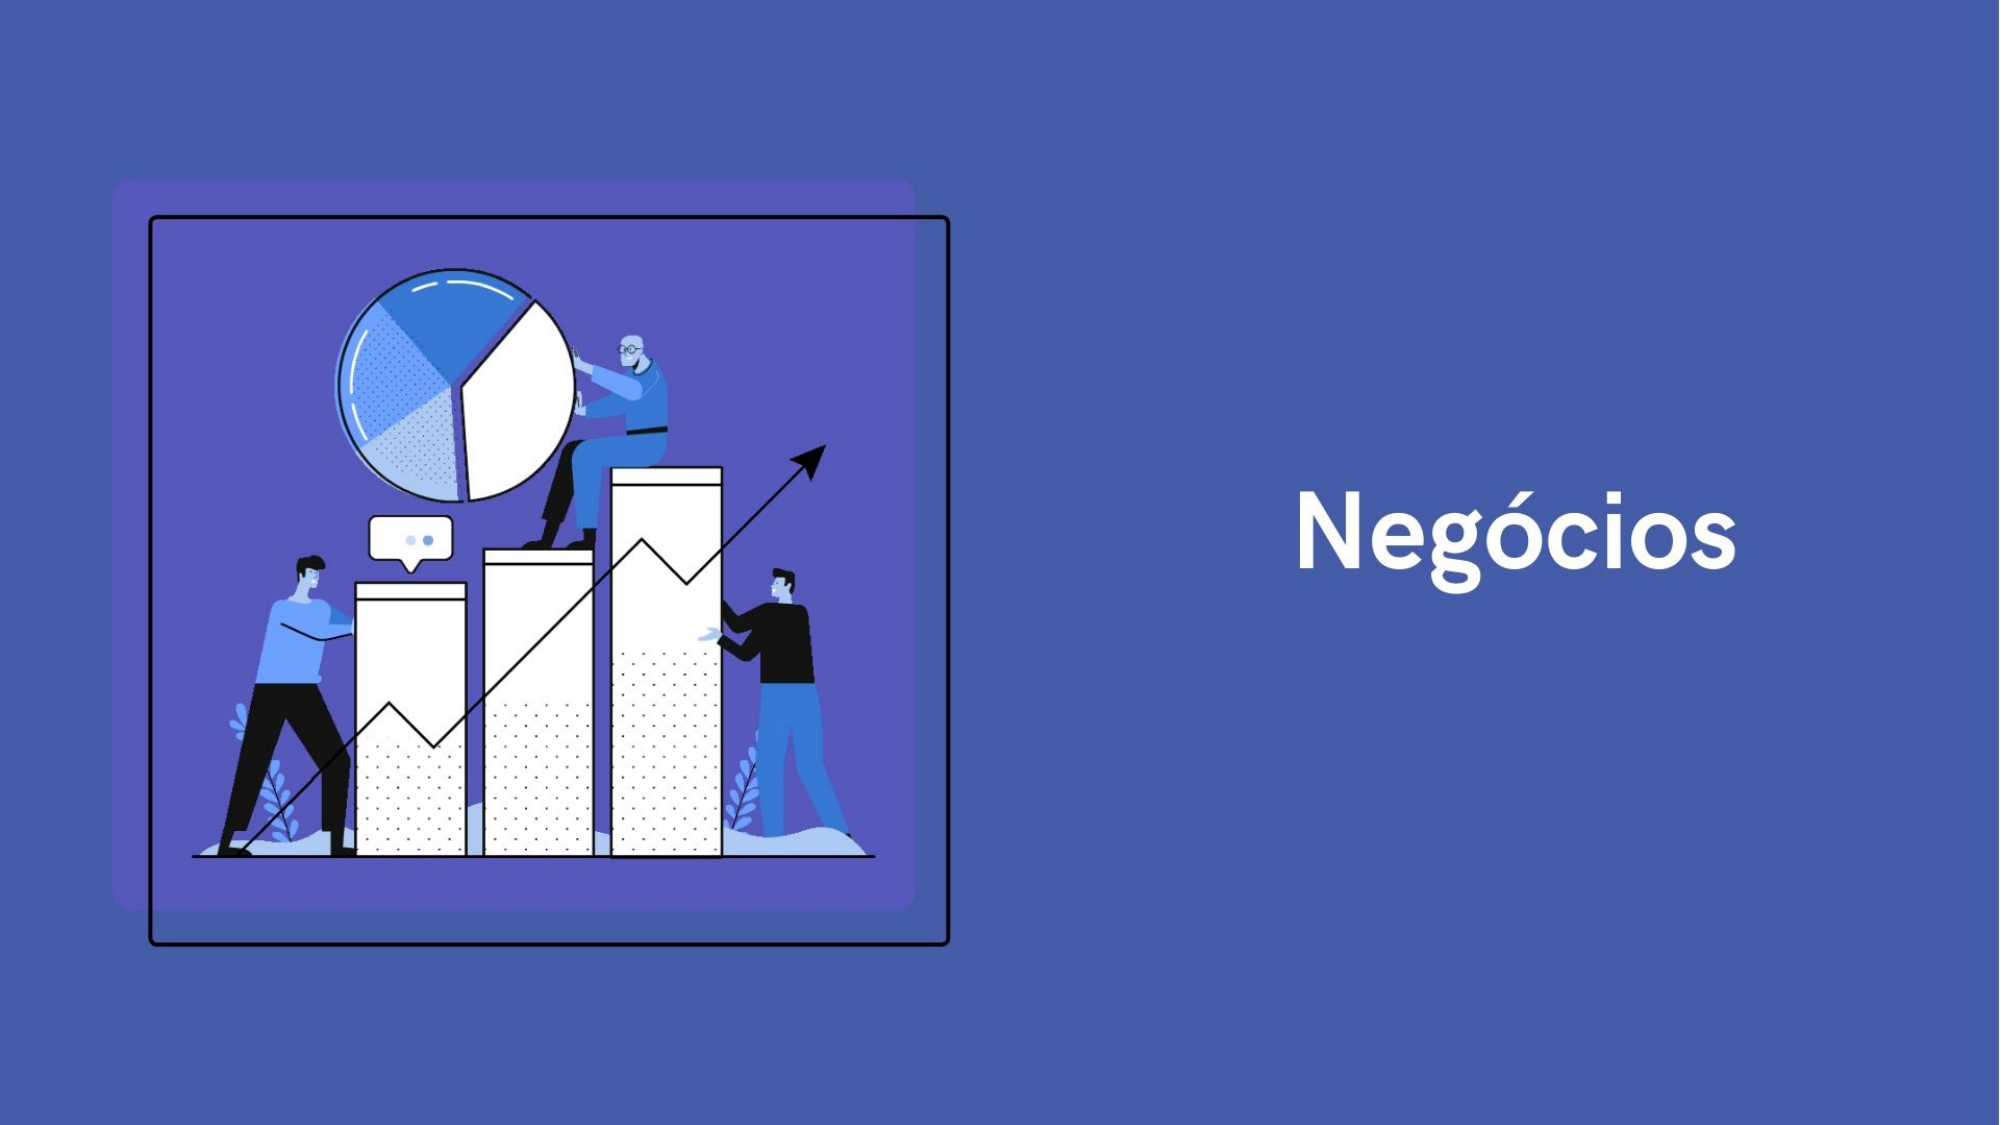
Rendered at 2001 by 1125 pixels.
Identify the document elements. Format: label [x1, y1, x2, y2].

list [0, 0, 2000, 1125]
